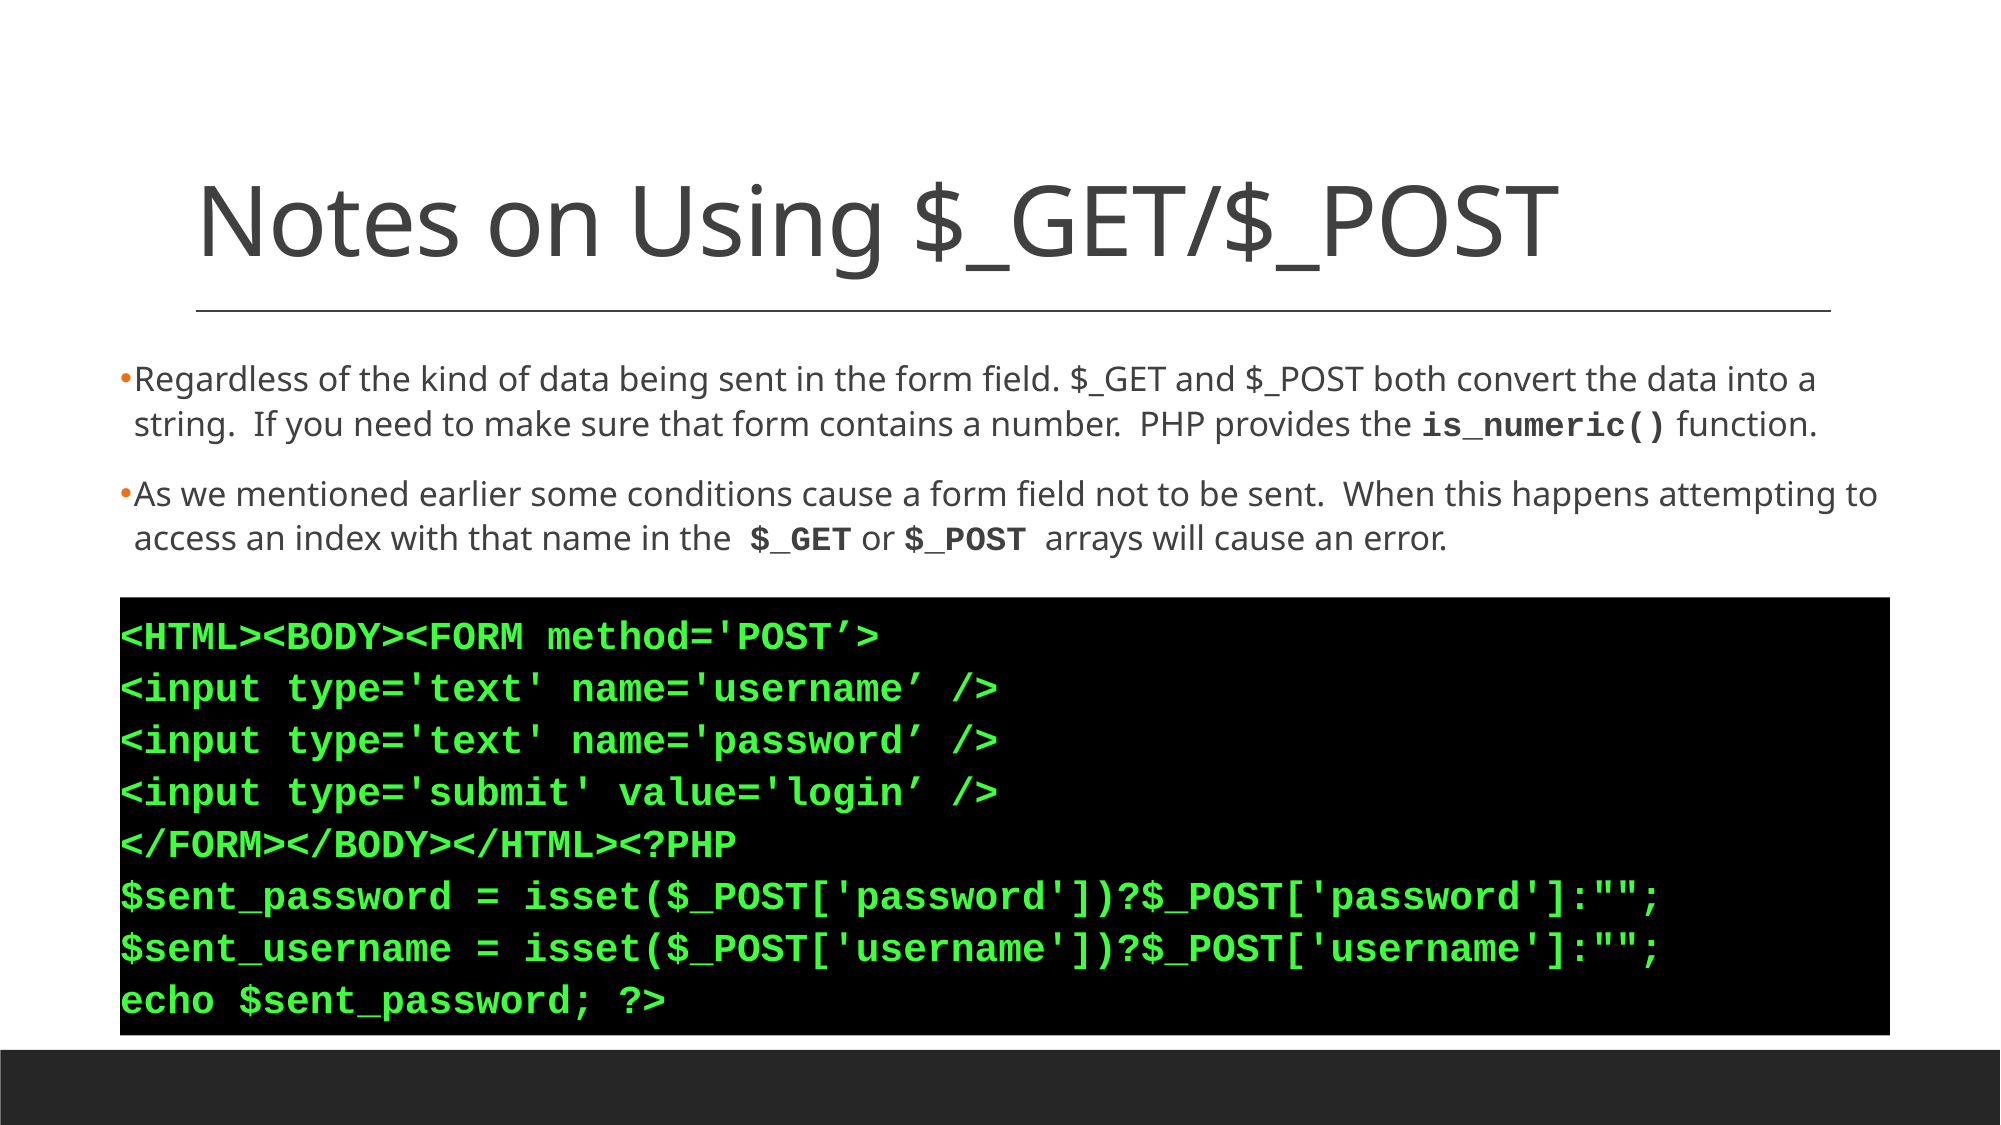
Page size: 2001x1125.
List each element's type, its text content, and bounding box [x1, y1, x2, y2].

title Notes on Using $_GET/$_POST [180, 47, 1830, 285]
list Regardless of the kind of data being sent in the form field. $_GET and $_POST both convert the data into a string. If you need to make sure that form contains a number. PHP provides the is_numeric() function. As we mentioned earlier some conditions cause a form field not to be sent. When this happens attempting to access an index with that name in the $_GET or $_POST arrays will cause an error. [120, 345, 1880, 597]
text_box <HTML><BODY><FORM method='POST’> <input type='text' name='username’ /> <input type='text' name='password’ /> <input type='submit' value='login’ /> </FORM></BODY></HTML><?PHP $sent_password = isset($_POST['password'])?$_POST['password']:""; $sent_username = isset($_POST['username'])?$_POST['username']:""; echo $sent_password; ?> [120, 597, 1890, 1036]
